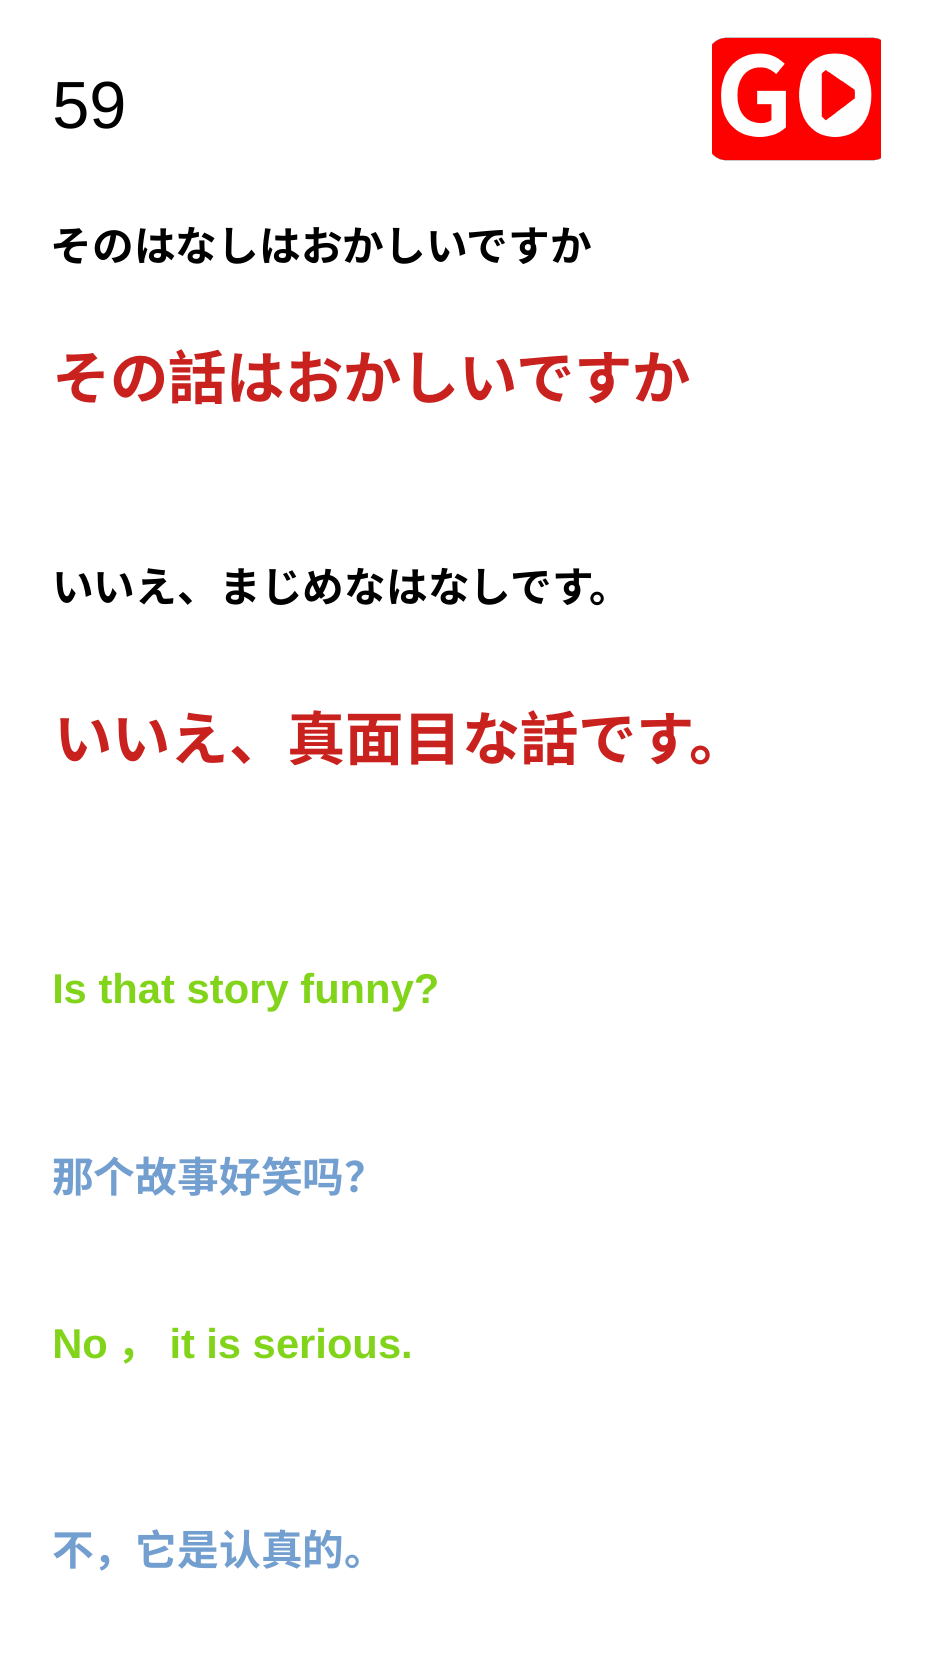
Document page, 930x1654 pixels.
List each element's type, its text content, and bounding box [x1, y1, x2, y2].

text_box いいえ、まじめなはなしです。 [37, 512, 898, 660]
text_box 59 [37, 54, 450, 144]
text_box そのはなしはおかしいですか [35, 171, 896, 319]
picture [712, 37, 882, 162]
text_box Is that story funny? [37, 913, 898, 1061]
text_box いいえ、真面目な話です。 [39, 663, 900, 811]
text_box 不，它是认真的。 [37, 1475, 898, 1623]
text_box No，it is serious. [37, 1268, 898, 1416]
text_box その話はおかしいですか [37, 302, 898, 450]
text_box 那个故事好笑吗？ [37, 1102, 898, 1250]
